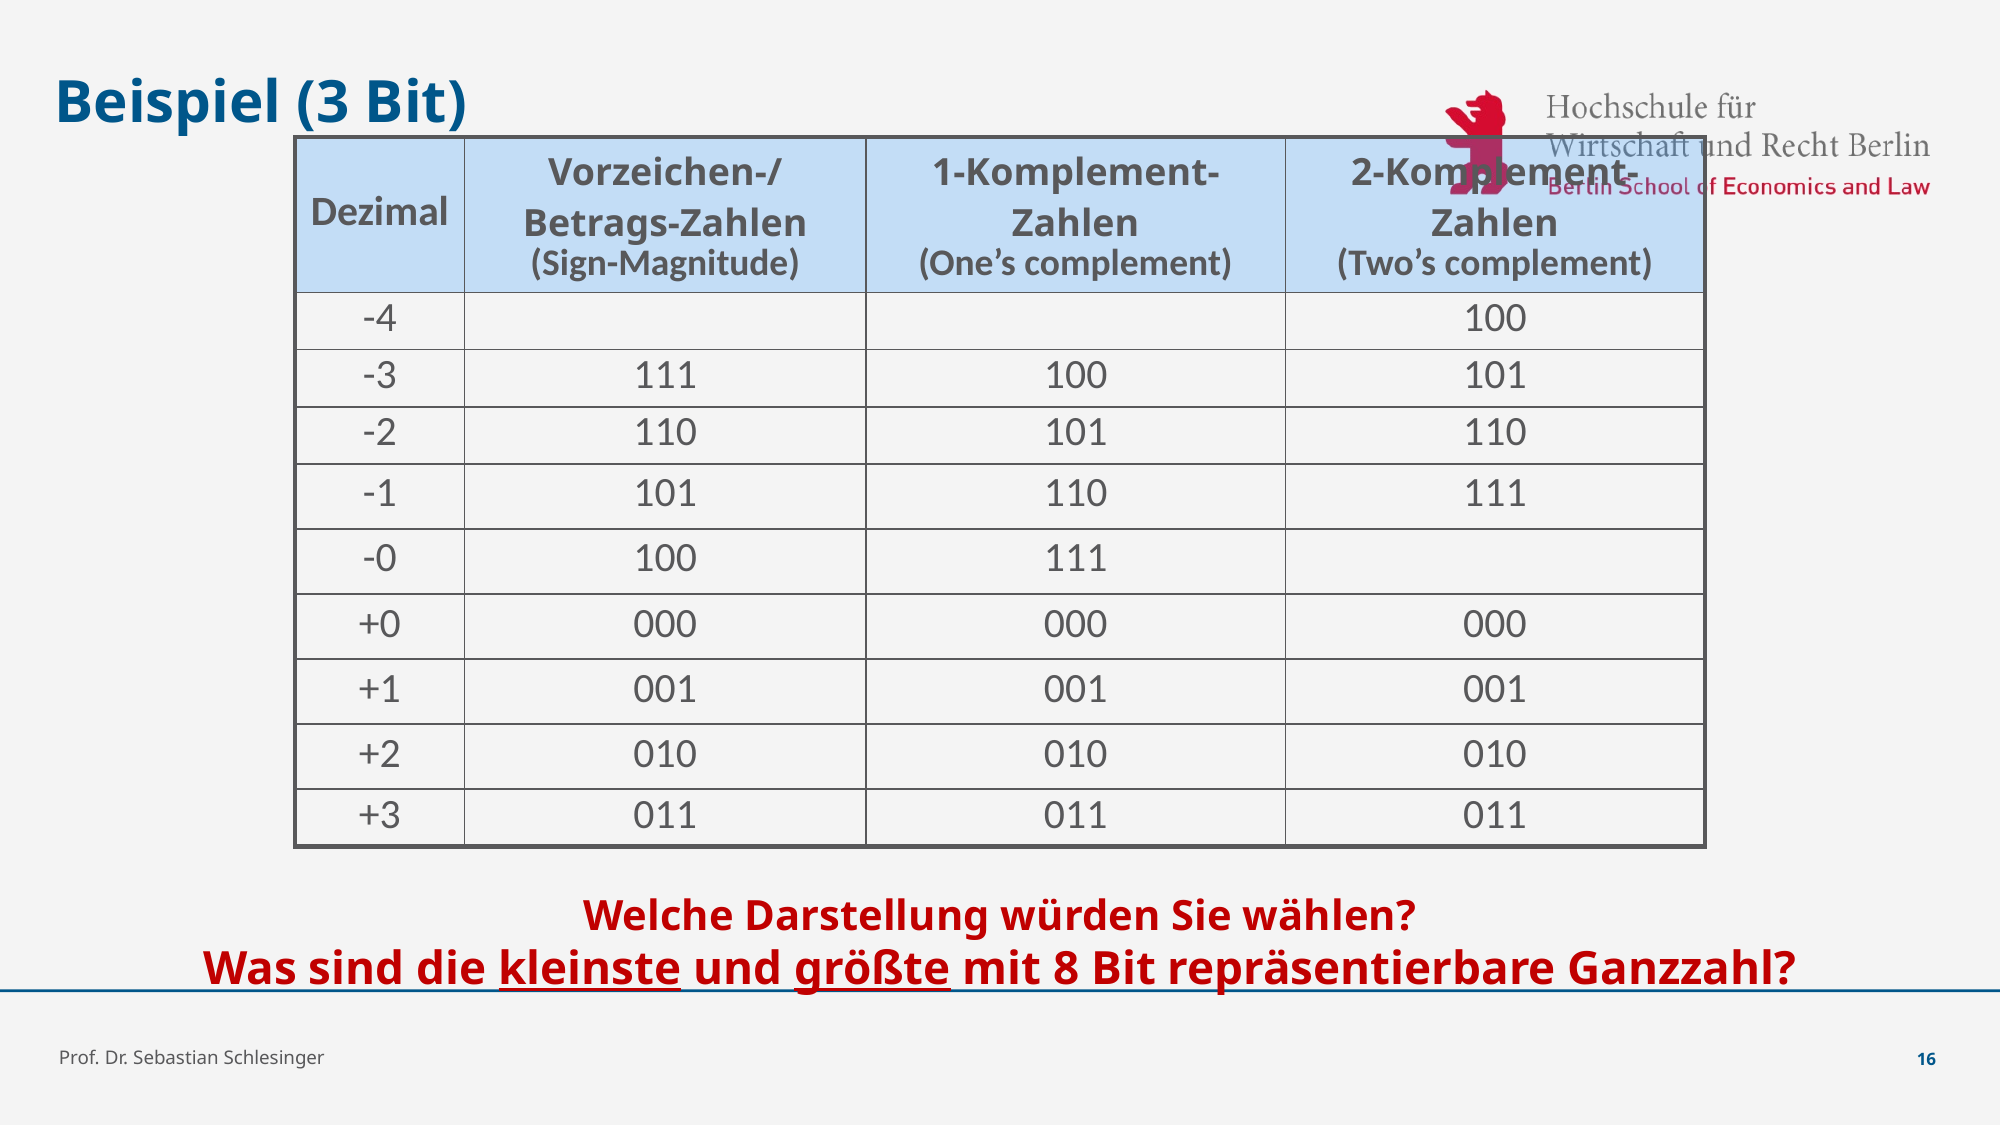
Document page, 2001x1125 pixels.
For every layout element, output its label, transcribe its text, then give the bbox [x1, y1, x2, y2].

text_box Welche Darstellung würden Sie wählen? Was sind die kleinste und größte mit 8 Bit repräsentierbare Ganzzahl? [188, 881, 1812, 1002]
table_cell 011 [465, 790, 865, 844]
table_cell 101 [465, 465, 865, 528]
table_cell 000 [1286, 595, 1703, 658]
table_cell 001 [867, 660, 1285, 723]
table_cell -2 [297, 408, 464, 463]
table_header Vorzeichen-/Betrags-Zahlen (Sign-Magnitude) [465, 139, 865, 292]
table_cell +1 [297, 660, 464, 723]
table_cell 000 [867, 595, 1285, 658]
table_cell -1 [297, 465, 464, 528]
footer Prof. Dr. Sebastian Schlesinger [58, 1012, 1440, 1072]
table_cell +2 [297, 725, 464, 788]
table_cell +3 [297, 790, 464, 844]
table_cell 111 [1286, 465, 1703, 528]
table_cell 001 [1286, 660, 1703, 723]
table_cell 110 [1286, 408, 1703, 463]
table_cell 011 [867, 790, 1285, 844]
table_cell 110 [465, 408, 865, 463]
table_cell 010 [465, 725, 865, 788]
table_cell 111 [465, 350, 865, 406]
table_cell 111 [867, 530, 1285, 593]
table_header Dezimal [297, 139, 464, 292]
list [59, 212, 1941, 943]
table_cell 100 [1286, 293, 1703, 349]
table_cell 001 [465, 660, 865, 723]
slide_number 16 [1805, 1012, 1941, 1072]
table_cell -0 [297, 530, 464, 593]
picture [1434, 87, 1937, 203]
table_cell 110 [867, 465, 1285, 528]
table_header 1-Komplement-Zahlen (One’s complement) [867, 139, 1285, 292]
table_cell [465, 293, 865, 349]
table_cell 010 [867, 725, 1285, 788]
table_cell [1286, 530, 1703, 593]
table_cell 000 [465, 595, 865, 658]
table_cell [867, 293, 1285, 349]
table_cell +0 [297, 595, 464, 658]
table_cell -3 [297, 350, 464, 406]
table_cell 011 [1286, 790, 1703, 844]
table_cell -4 [297, 293, 464, 349]
table_cell 100 [867, 350, 1285, 406]
table_header 2-Komplement-Zahlen (Two’s complement) [1286, 139, 1703, 292]
title Beispiel (3 Bit) [54, 63, 1305, 159]
table_cell 101 [1286, 350, 1703, 406]
table_cell 101 [867, 408, 1285, 463]
table_cell 100 [465, 530, 865, 593]
table_cell 010 [1286, 725, 1703, 788]
